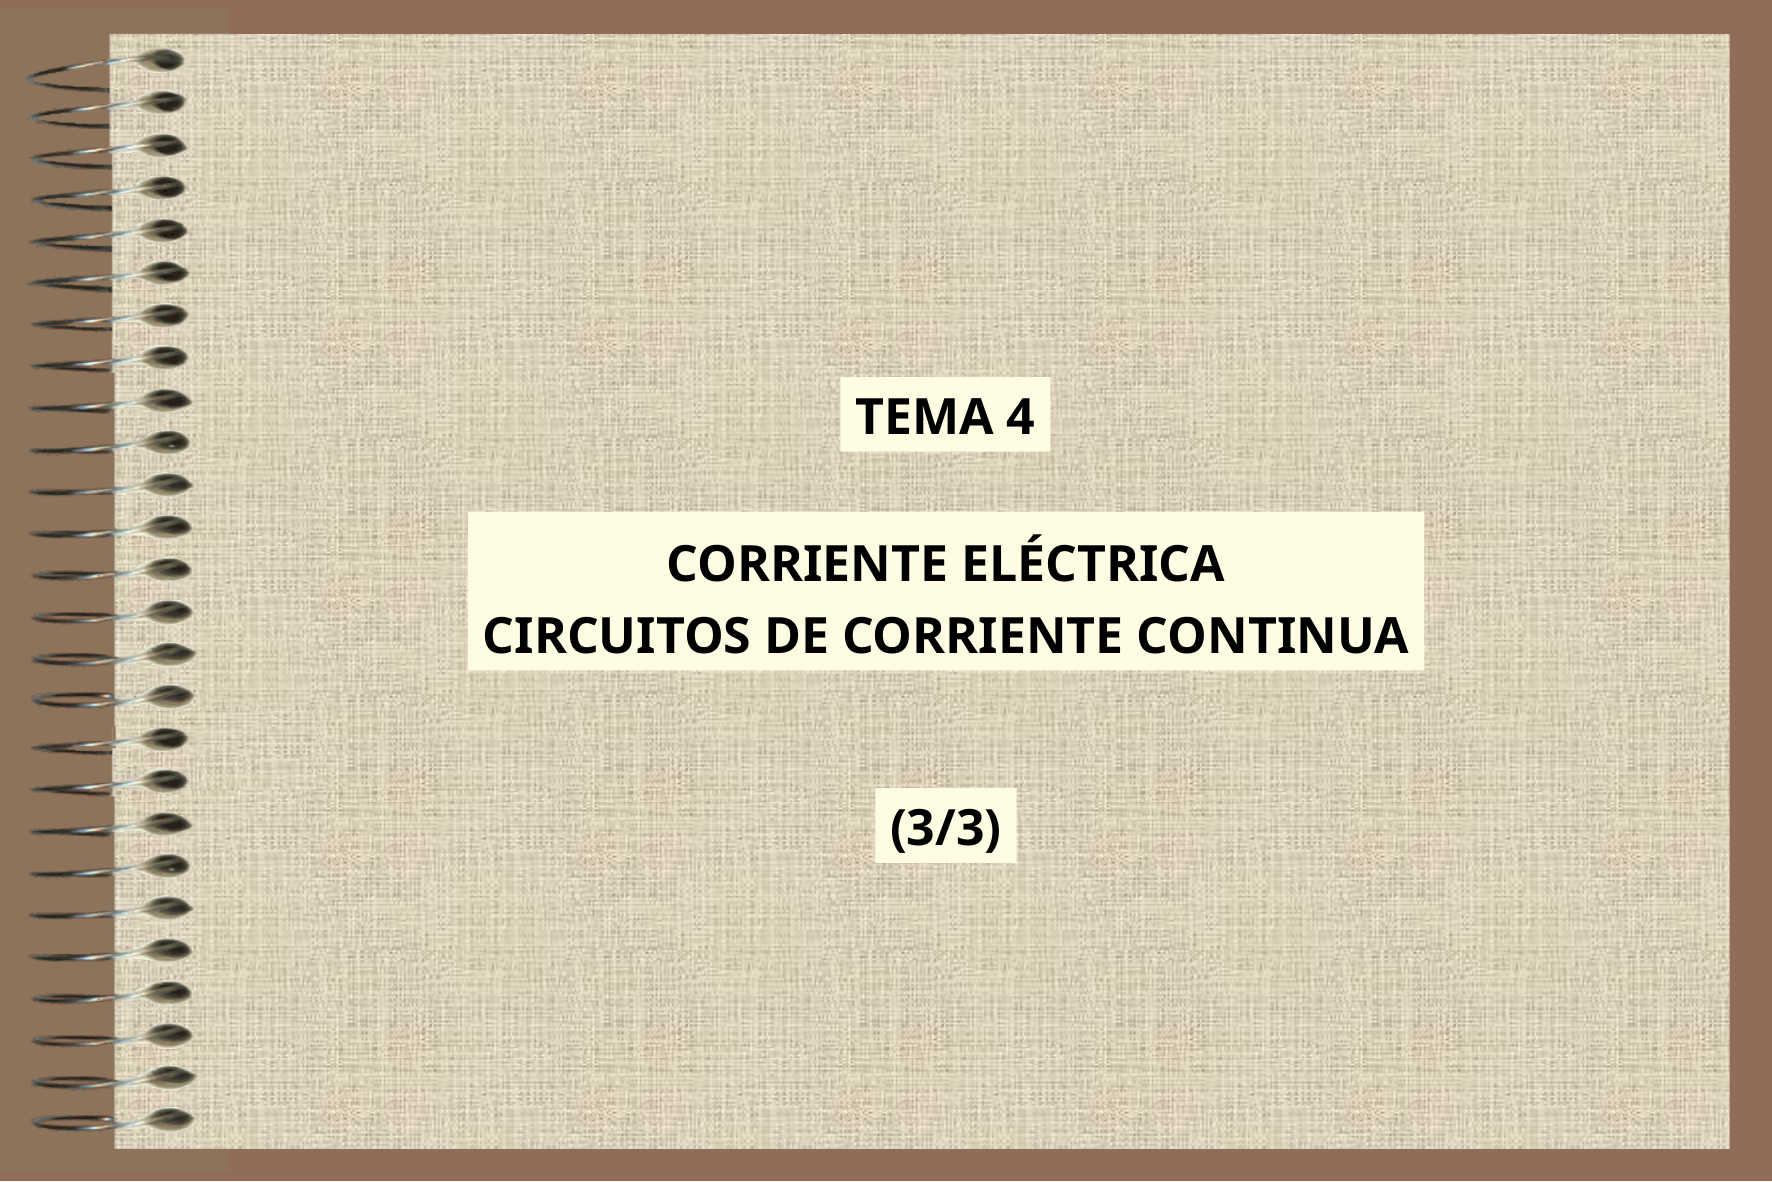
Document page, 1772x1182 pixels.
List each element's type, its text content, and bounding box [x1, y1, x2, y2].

text_box CORRIENTE ELÉCTRICA CIRCUITOS DE CORRIENTE CONTINUA [468, 511, 1425, 671]
text_box TEMA 4 [840, 377, 1051, 452]
text_box (3/3) [875, 788, 1017, 863]
picture [0, 8, 1730, 1171]
